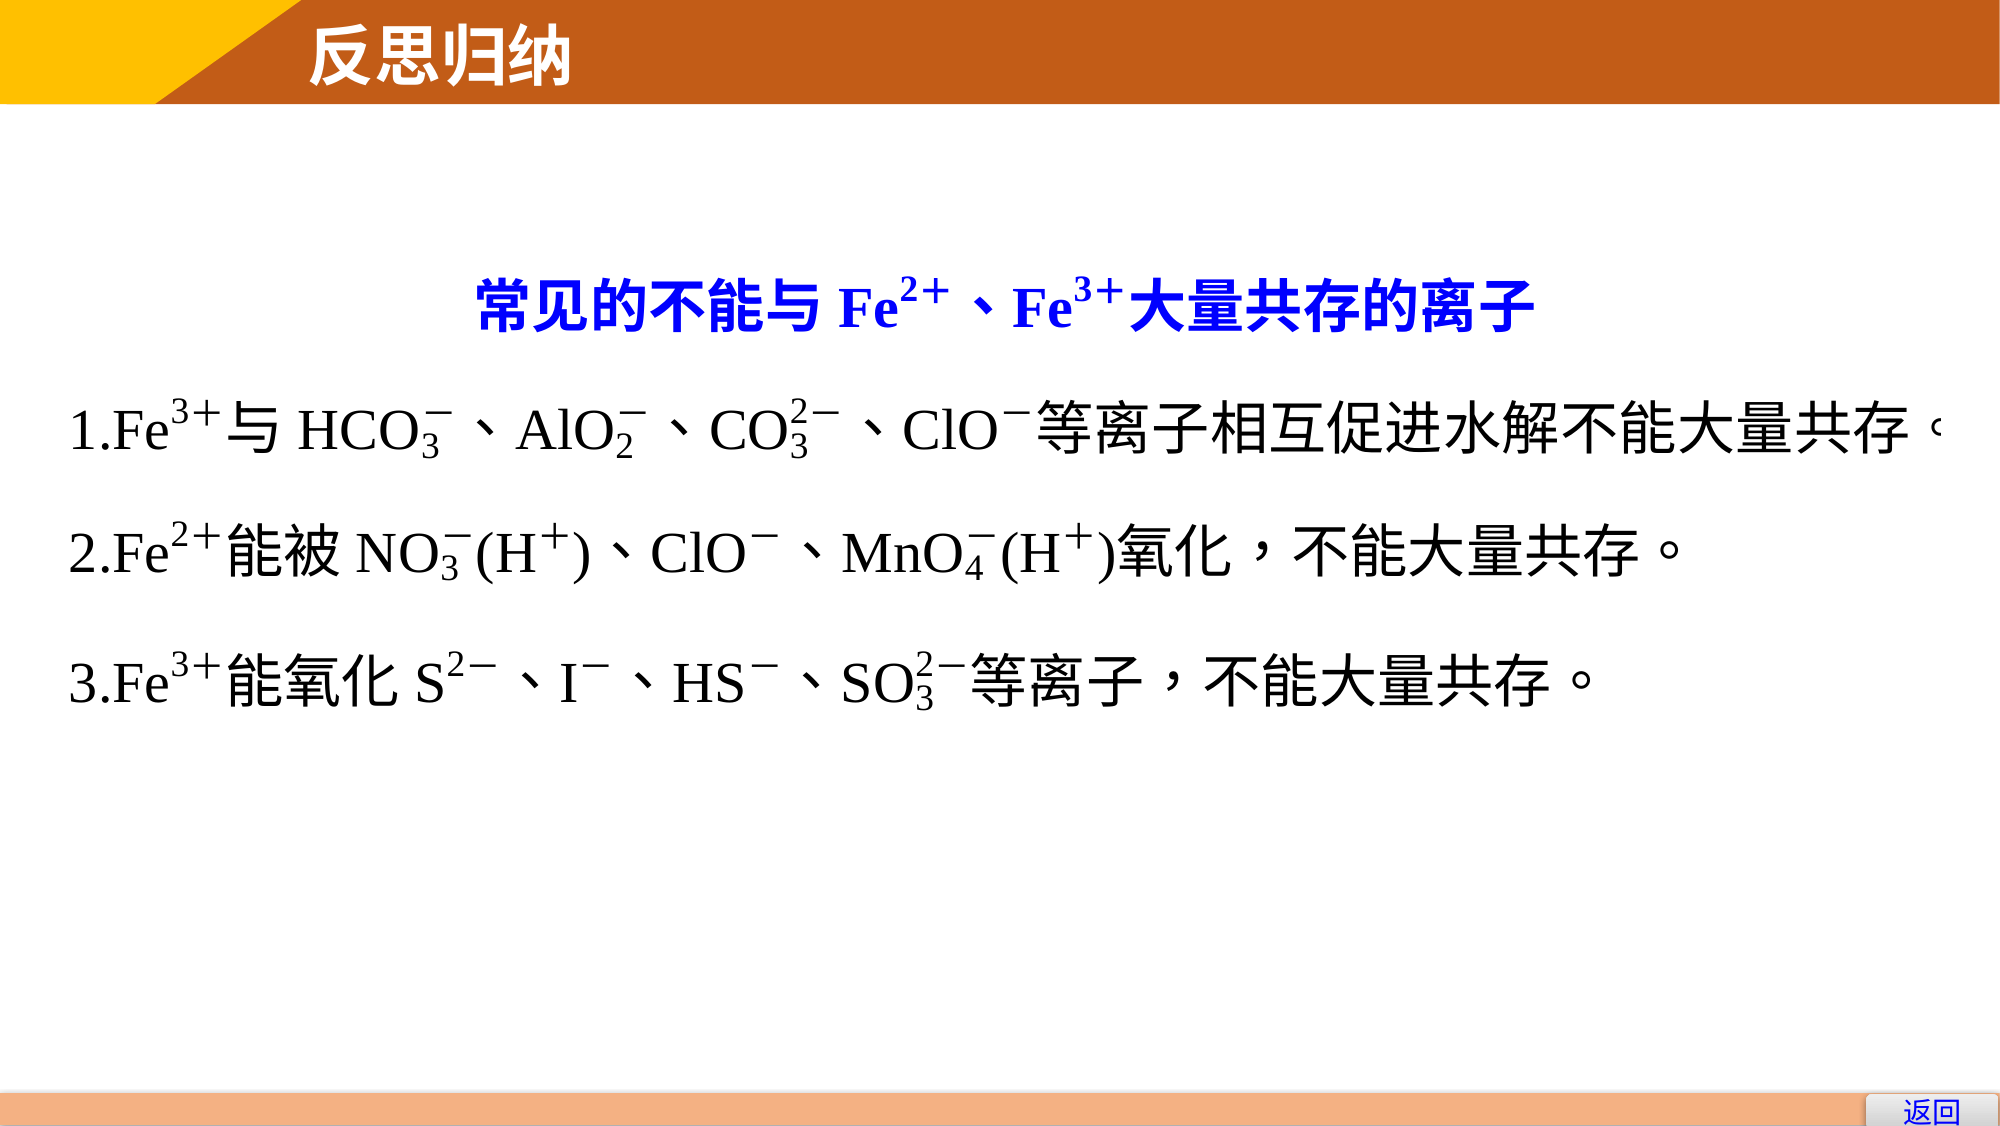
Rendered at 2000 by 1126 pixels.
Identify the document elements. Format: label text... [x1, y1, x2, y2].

text_box [302, 0, 2000, 106]
text_box 返回 [1865, 1093, 2000, 1126]
text_box [0, 1092, 1869, 1126]
text_box 反思归纳 [304, 5, 590, 101]
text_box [68, 267, 1941, 802]
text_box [0, 0, 302, 105]
